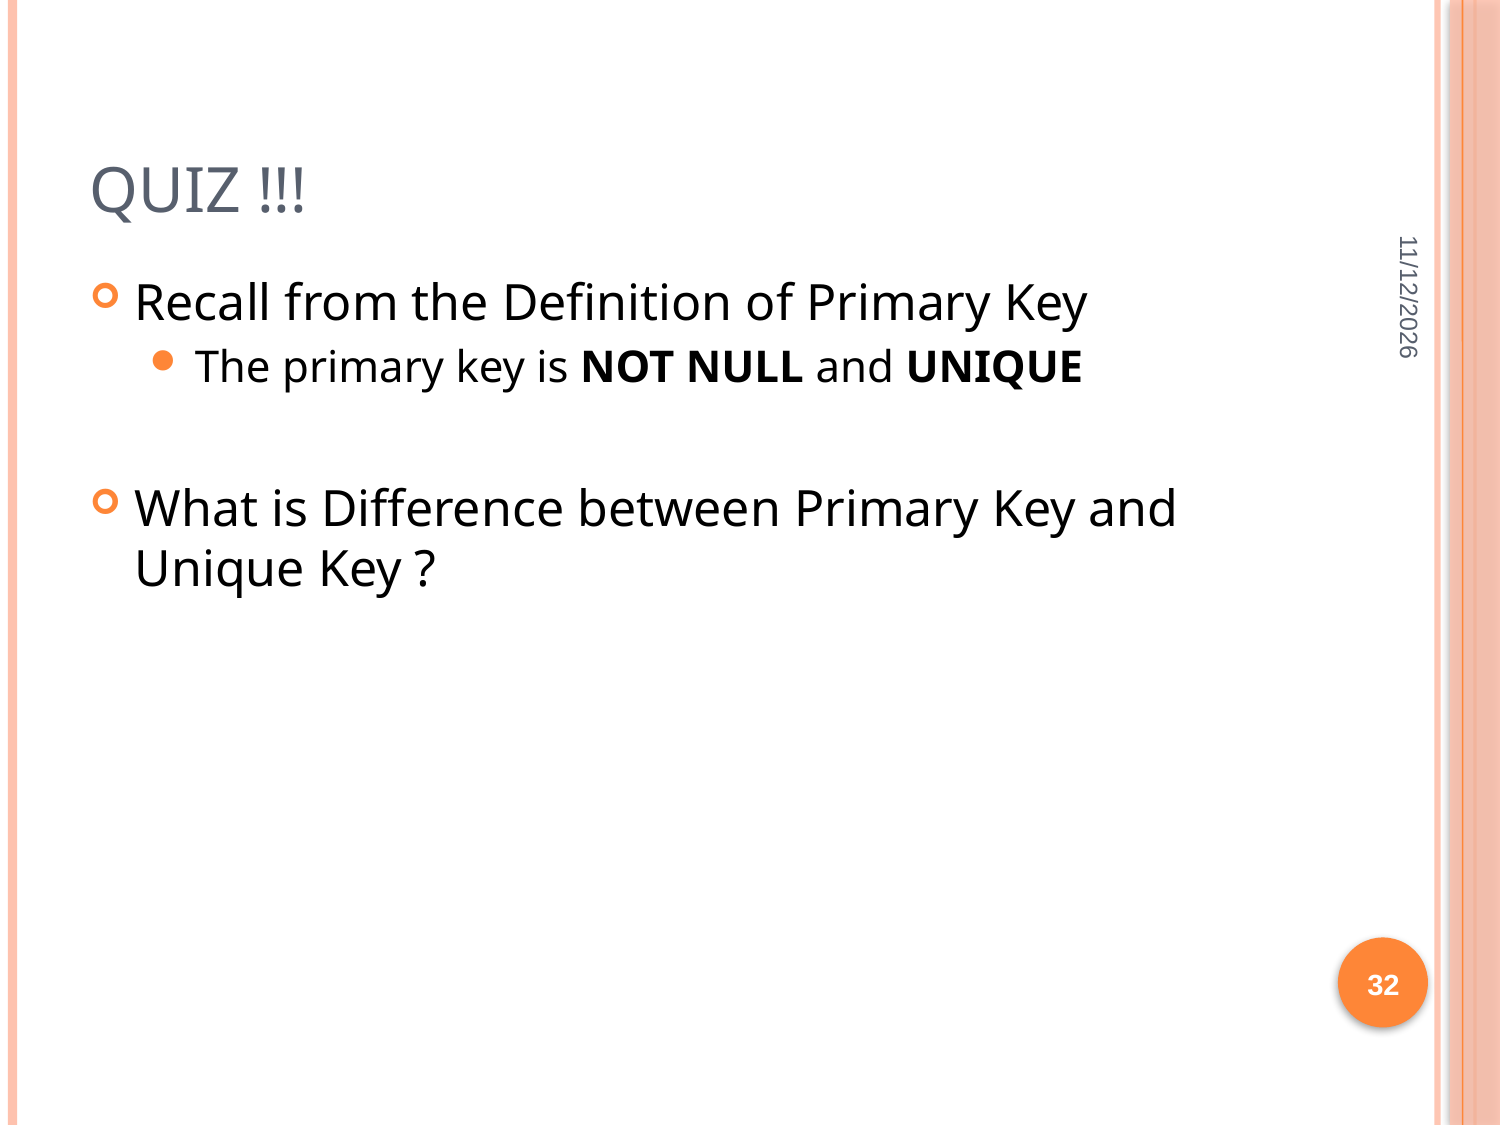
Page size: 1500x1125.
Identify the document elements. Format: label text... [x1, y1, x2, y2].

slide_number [1378, 43, 1442, 374]
list Recall from the Definition of Primary Key The primary key is NOT NULL and UNIQUE What is Difference between Primary Key and Unique Key ? [75, 262, 1300, 1062]
slide_number 32 [1333, 940, 1434, 1027]
title Quiz !!! [75, 45, 1300, 233]
